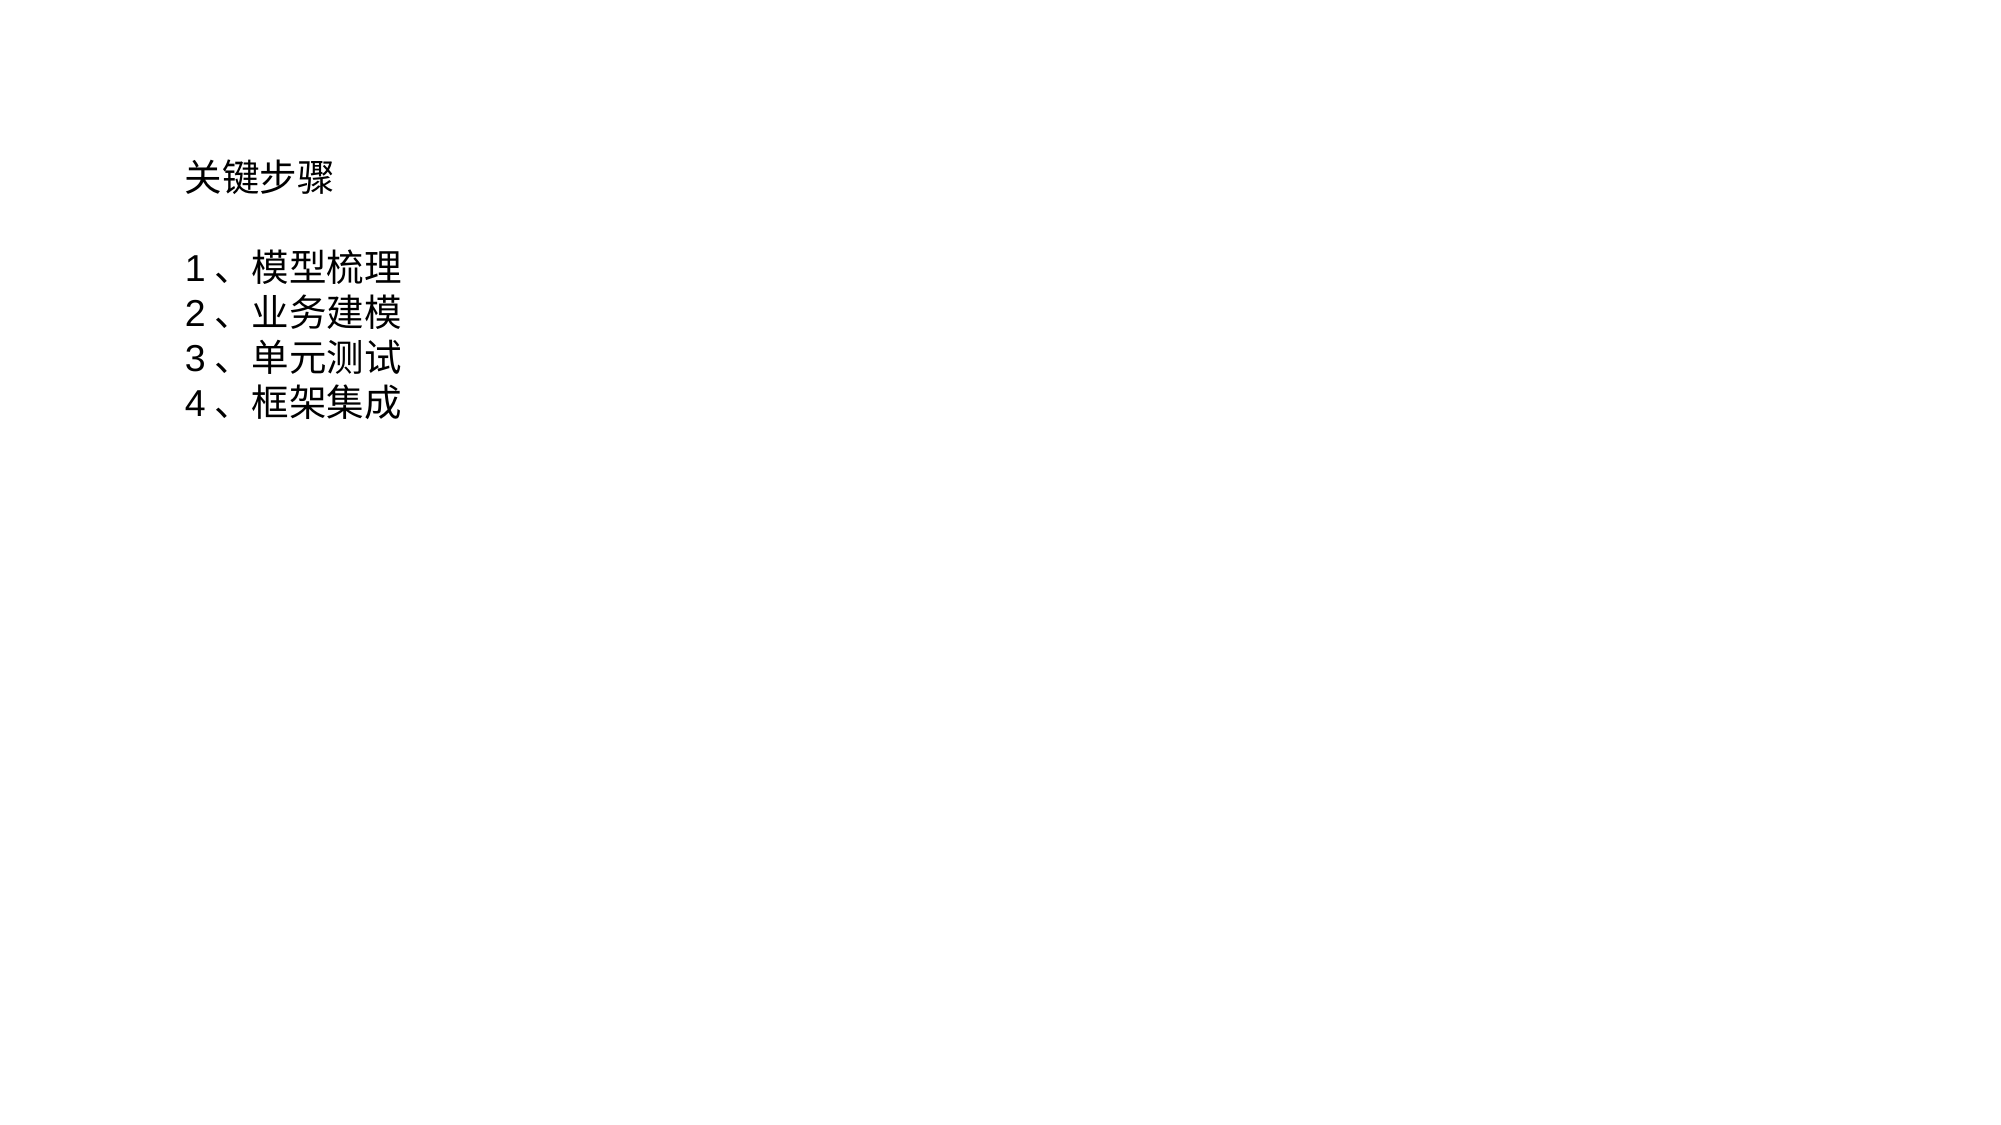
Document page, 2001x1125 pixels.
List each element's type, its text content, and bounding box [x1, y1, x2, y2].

text_box 关键步骤 1、模型梳理 2、业务建模 3、单元测试 4、框架集成 [169, 146, 1553, 431]
